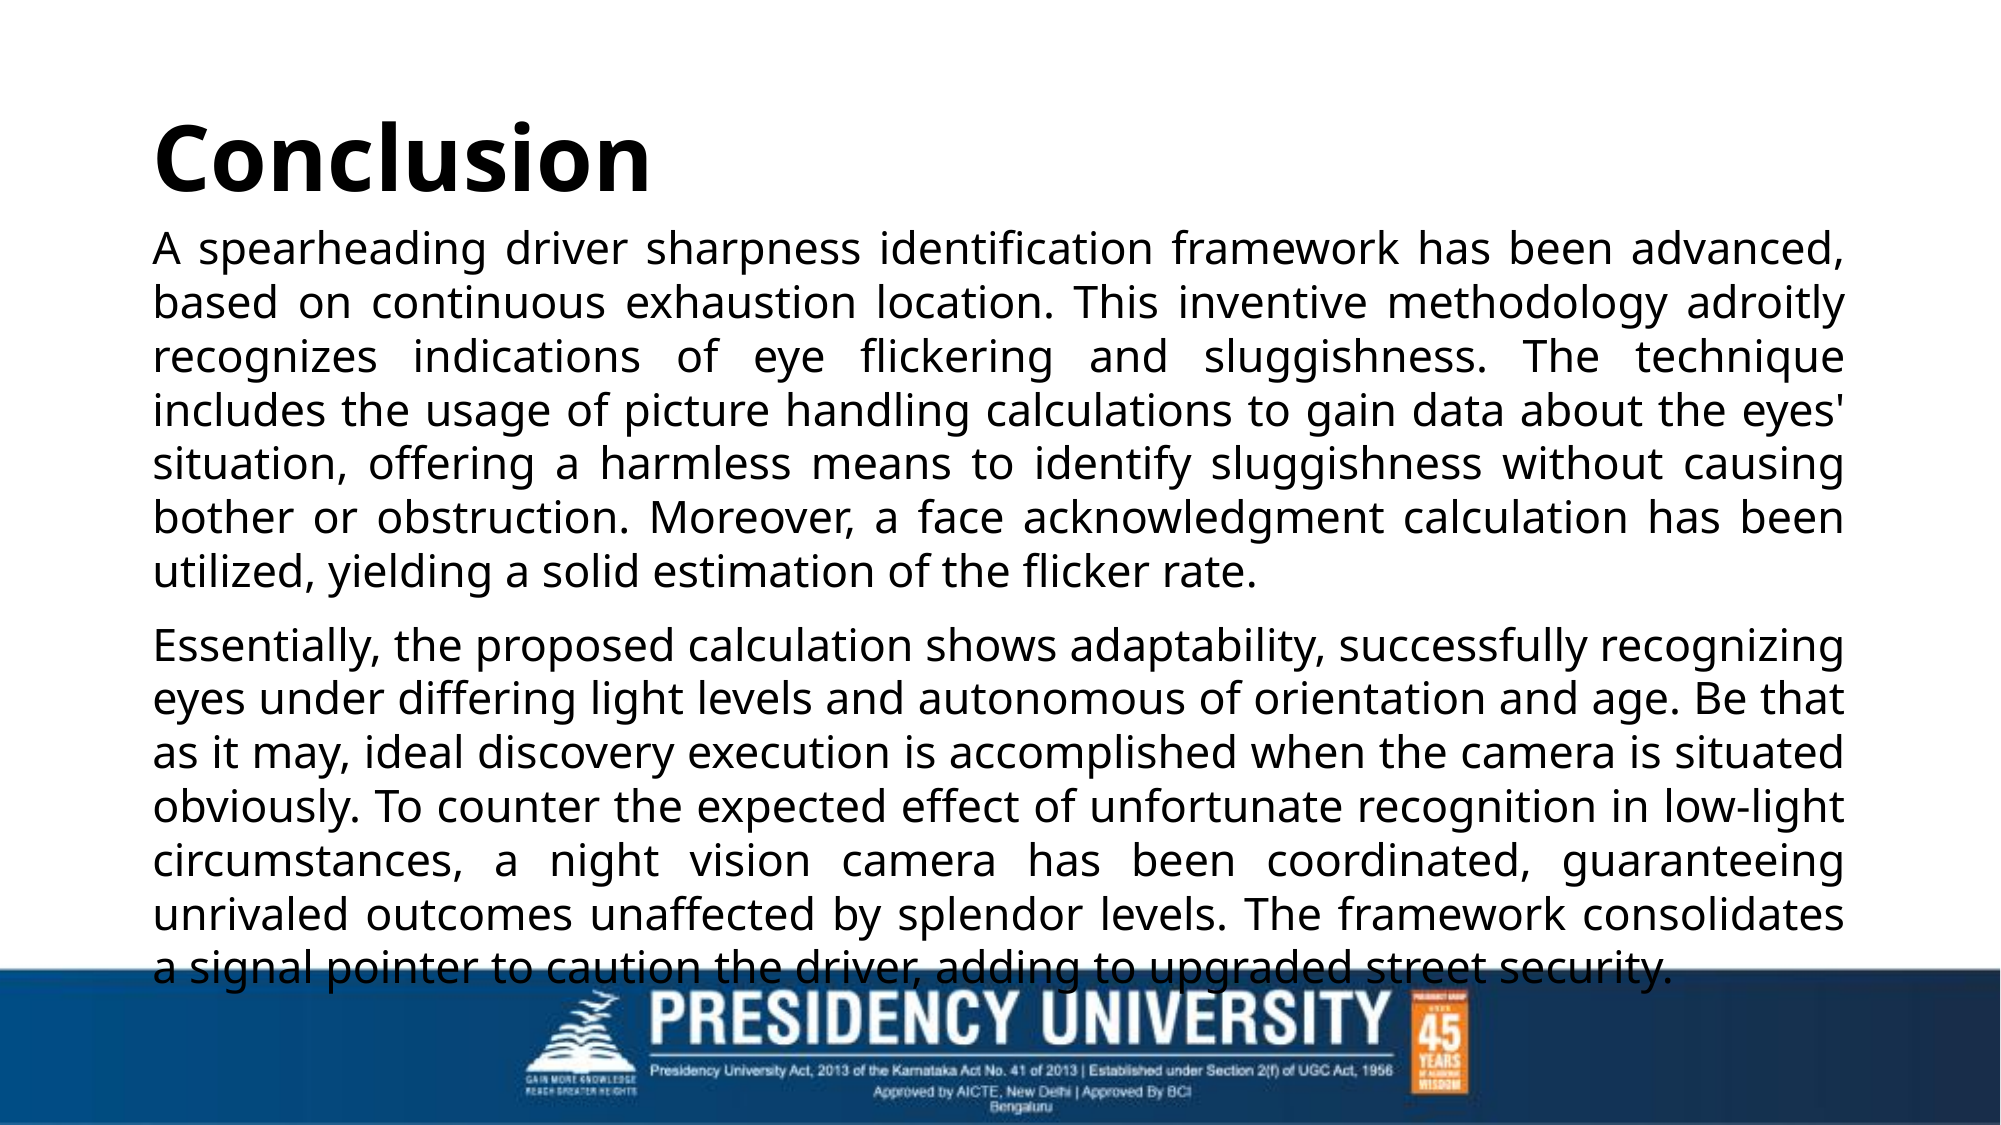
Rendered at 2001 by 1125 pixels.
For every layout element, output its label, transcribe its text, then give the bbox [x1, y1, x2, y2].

list A spearheading driver sharpness identification framework has been advanced, based on continuous exhaustion location. This inventive methodology adroitly recognizes indications of eye flickering and sluggishness. The technique includes the usage of picture handling calculations to gain data about the eyes' situation, offering a harmless means to identify sluggishness without causing bother or obstruction. Moreover, a face acknowledgment calculation has been utilized, yielding a solid estimation of the flicker rate. Essentially, the proposed calculation shows adaptability, successfully recognizing eyes under differing light levels and autonomous of orientation and age. Be that as it may, ideal discovery execution is accomplished when the camera is situated obviously. To counter the expected effect of unfortunate recognition in low-light circumstances, a night vision camera has been coordinated, guaranteeing unrivaled outcomes unaffected by splendor levels. The framework consolidates a signal pointer to caution the driver, adding to upgraded street security. [137, 212, 1863, 1014]
title Conclusion [137, 45, 1863, 212]
picture [0, 0, 2001, 1125]
